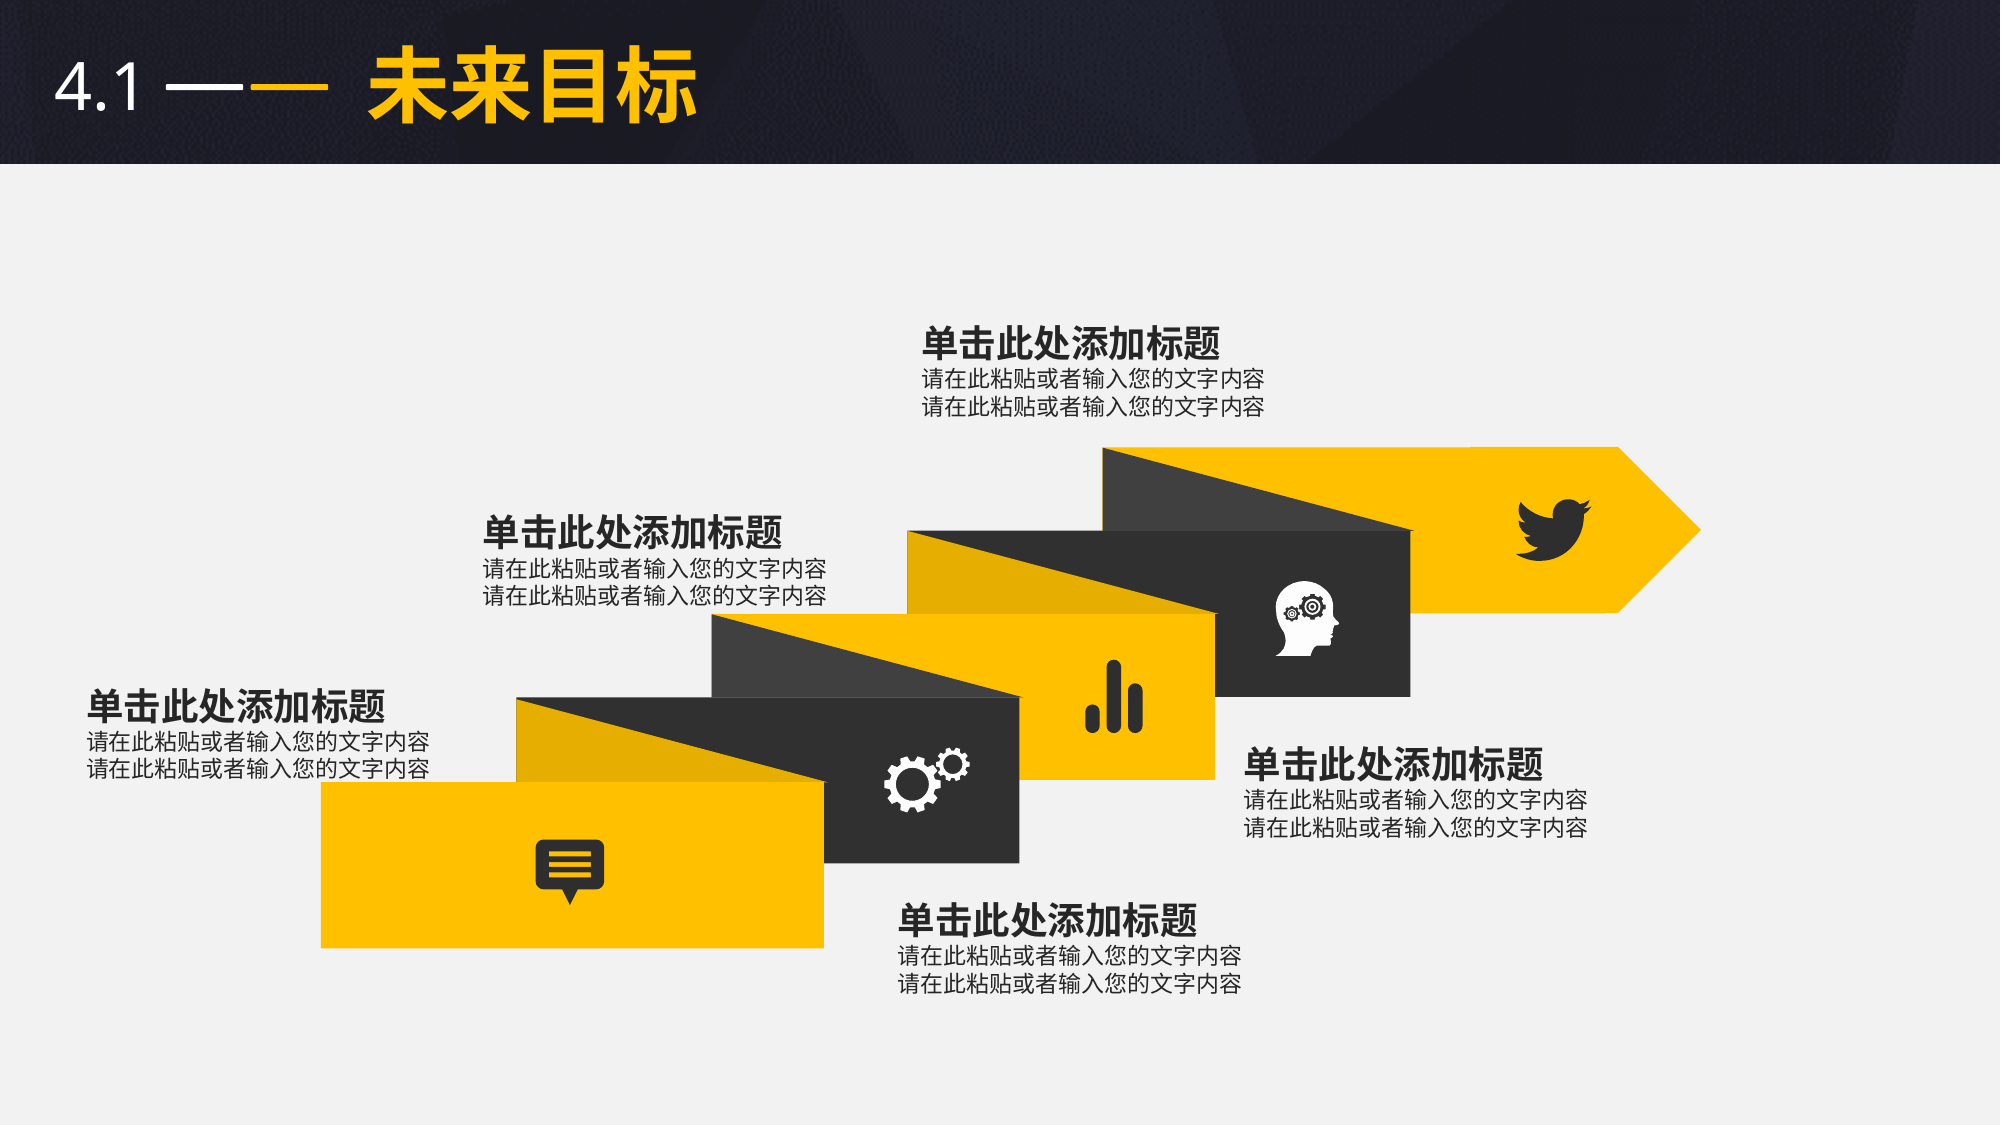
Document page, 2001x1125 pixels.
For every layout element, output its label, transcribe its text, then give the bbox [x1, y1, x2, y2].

text_box [515, 697, 829, 784]
text_box [320, 781, 825, 949]
text_box [906, 529, 1220, 615]
text_box 单击此处添加标题 请在此粘贴或者输入您的文字内容 请在此粘贴或者输入您的文字内容 [906, 312, 1281, 484]
text_box [913, 530, 1411, 698]
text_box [1085, 659, 1143, 734]
text_box [843, 613, 1216, 781]
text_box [165, 84, 329, 91]
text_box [1275, 581, 1343, 656]
text_box 单击此处添加标题 请在此粘贴或者输入您的文字内容 请在此粘贴或者输入您的文字内容 [468, 501, 843, 673]
text_box 单击此处添加标题 请在此粘贴或者输入您的文字内容 请在此粘贴或者输入您的文字内容 [882, 889, 1258, 1061]
text_box [1101, 484, 1415, 532]
text_box [515, 696, 1020, 864]
text_box [1515, 499, 1592, 561]
text_box [1247, 445, 1703, 615]
picture [0, 0, 2000, 164]
text_box 单击此处添加标题 请在此粘贴或者输入您的文字内容 请在此粘贴或者输入您的文字内容 [1229, 733, 1604, 905]
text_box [535, 839, 605, 906]
text_box 单击此处添加标题 请在此粘贴或者输入您的文字内容 请在此粘贴或者输入您的文字内容 [71, 675, 446, 847]
text_box [710, 648, 1024, 699]
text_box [884, 747, 970, 813]
